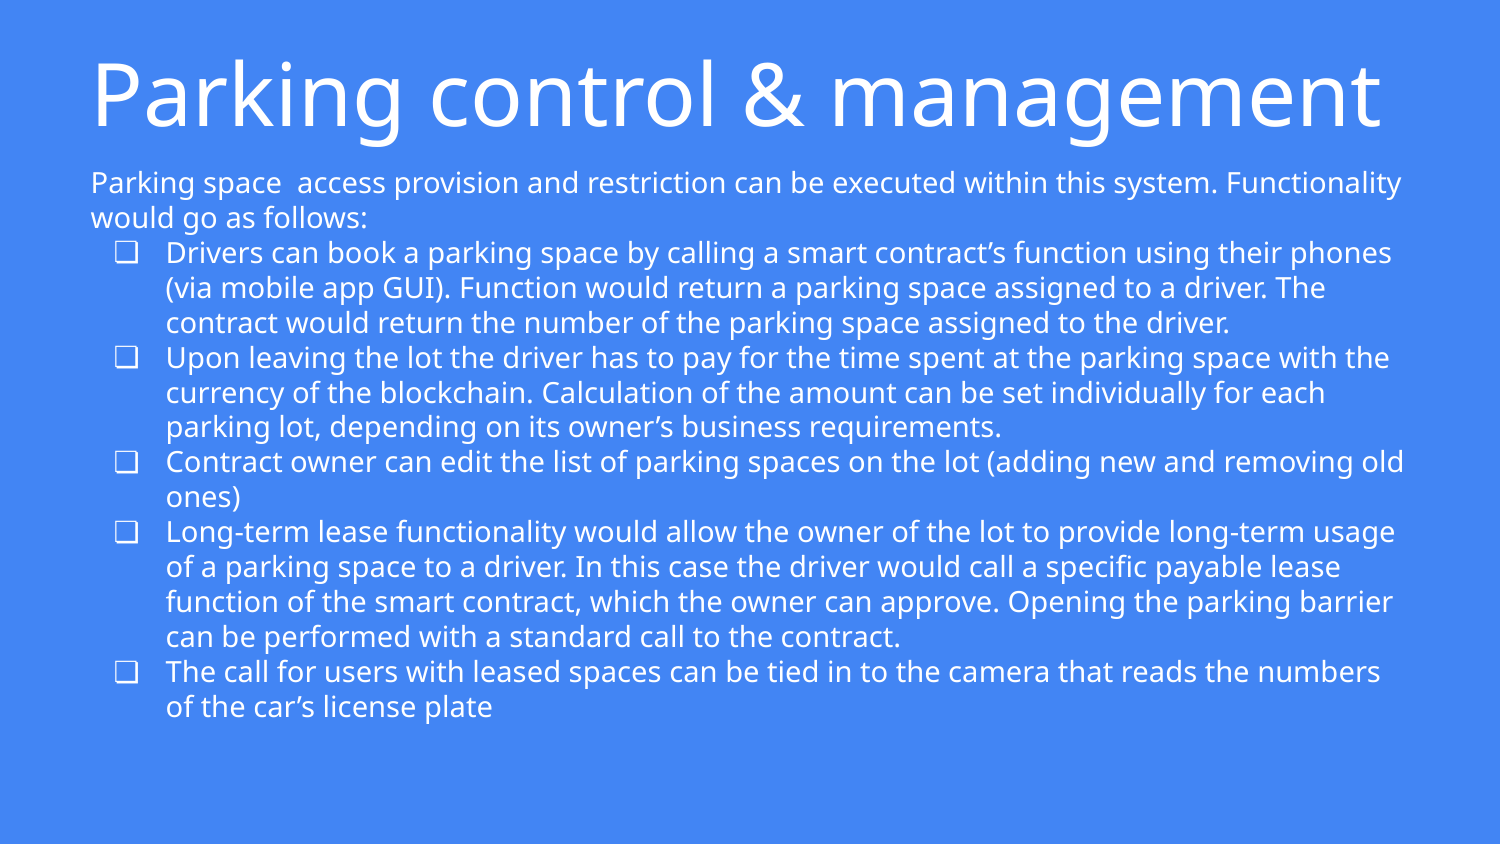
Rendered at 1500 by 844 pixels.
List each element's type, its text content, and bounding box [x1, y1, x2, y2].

text_box Parking space access provision and restriction can be executed within this system. Functionality would go as follows: Drivers can book a parking space by calling a smart contract’s function using their phones (via mobile app GUI). Function would return a parking space assigned to a driver. The contract would return the number of the parking space assigned to the driver. Upon leaving the lot the driver has to pay for the time spent at the parking space with the currency of the blockchain. Calculation of the amount can be set individually for each parking lot, depending on its owner’s business requirements. Contract owner can edit the list of parking spaces on the lot (adding new and removing old ones) Long-term lease functionality would allow the owner of the lot to provide long-term usage of a parking space to a driver. In this case the driver would call a specific payable lease function of the smart contract, which the owner can approve. Opening the parking barrier can be performed with a standard call to the contract. The call for users with leased spaces can be tied in to the camera that reads the numbers of the car’s license plate [75, 149, 1425, 764]
title Parking control & management [75, 58, 1425, 149]
